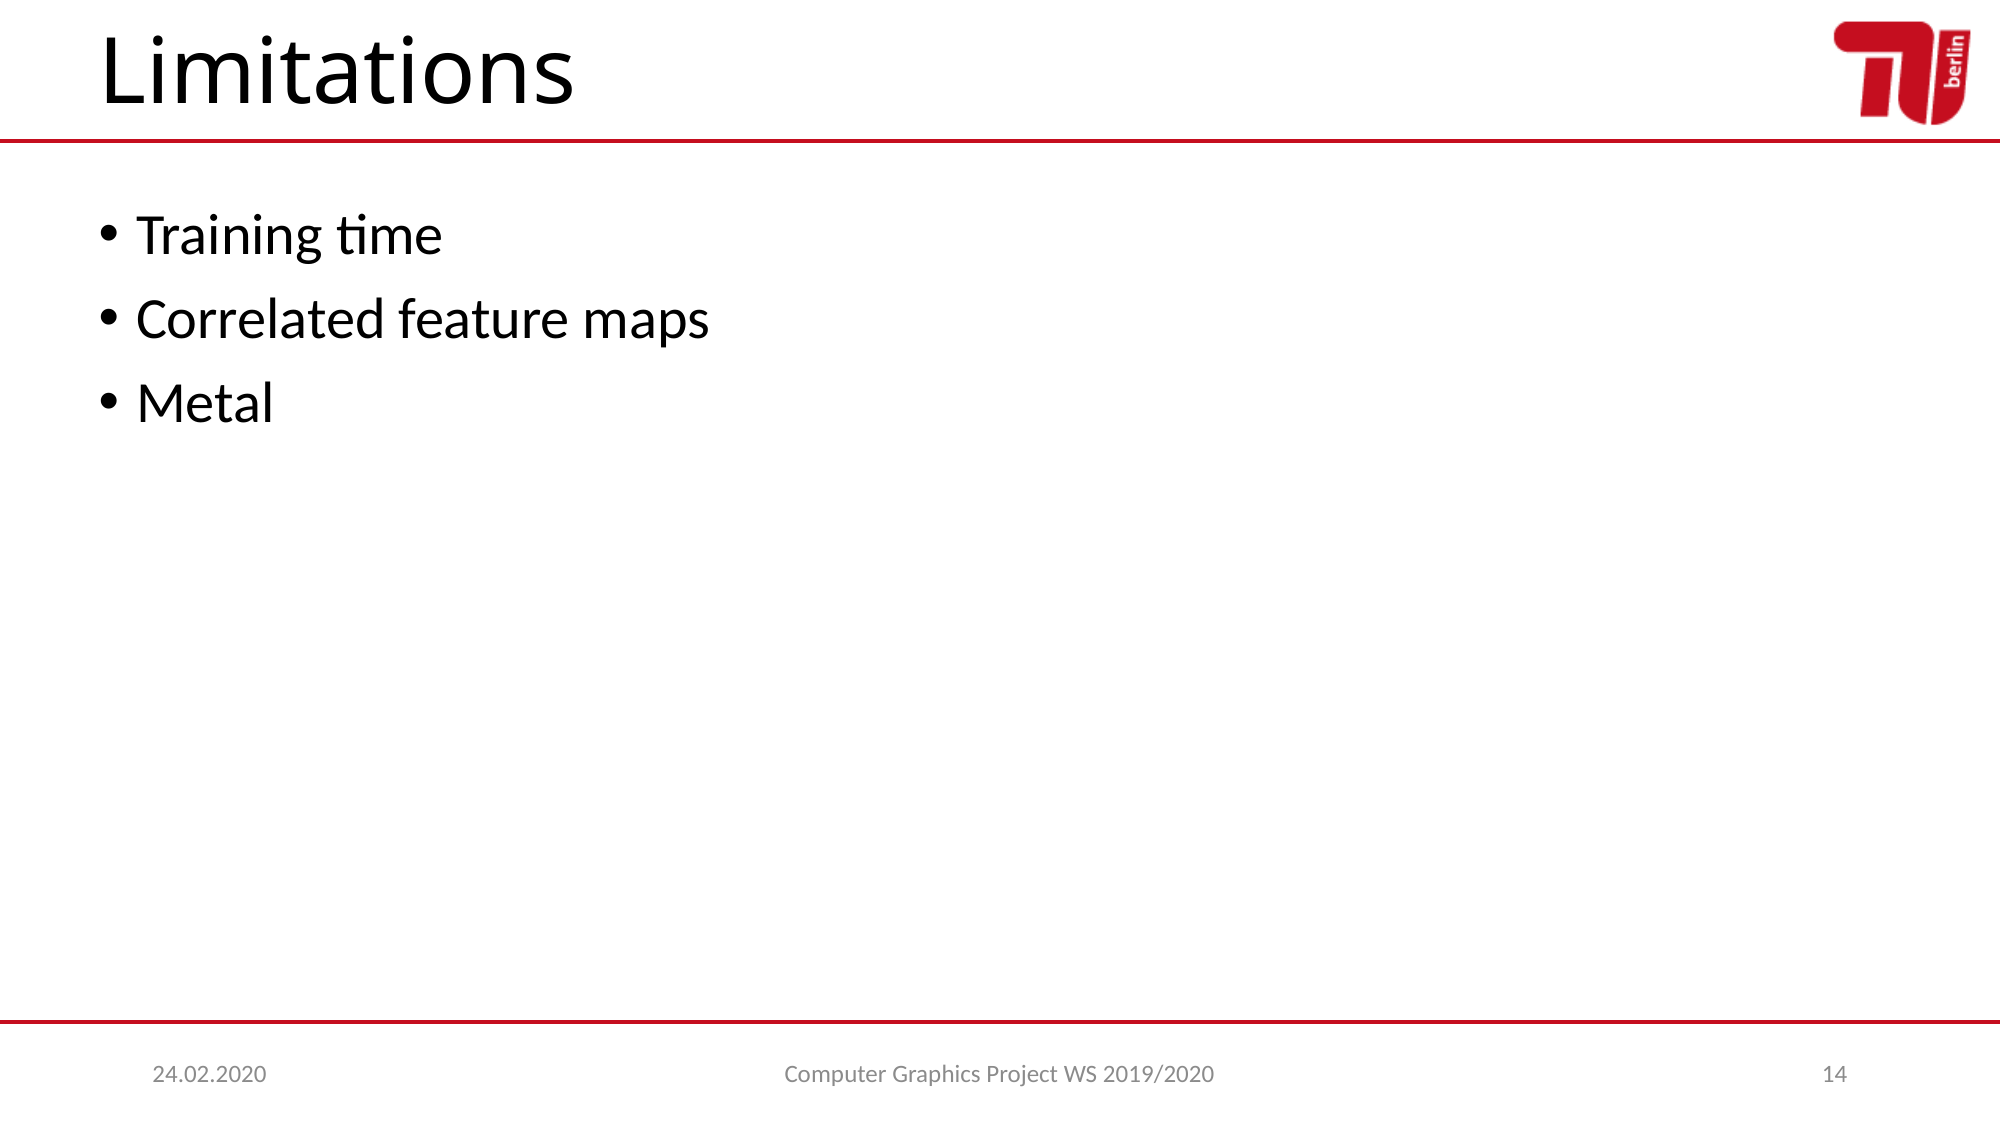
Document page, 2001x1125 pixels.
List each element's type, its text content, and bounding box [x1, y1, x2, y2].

picture [1809, 14, 1980, 133]
title Limitations [83, 0, 1809, 165]
slide_number 14 [1412, 1042, 1863, 1103]
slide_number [137, 1042, 588, 1103]
list Training time Correlated feature maps Metal [83, 196, 1897, 985]
footer Computer Graphics Project WS 2019/2020 [662, 1042, 1338, 1103]
